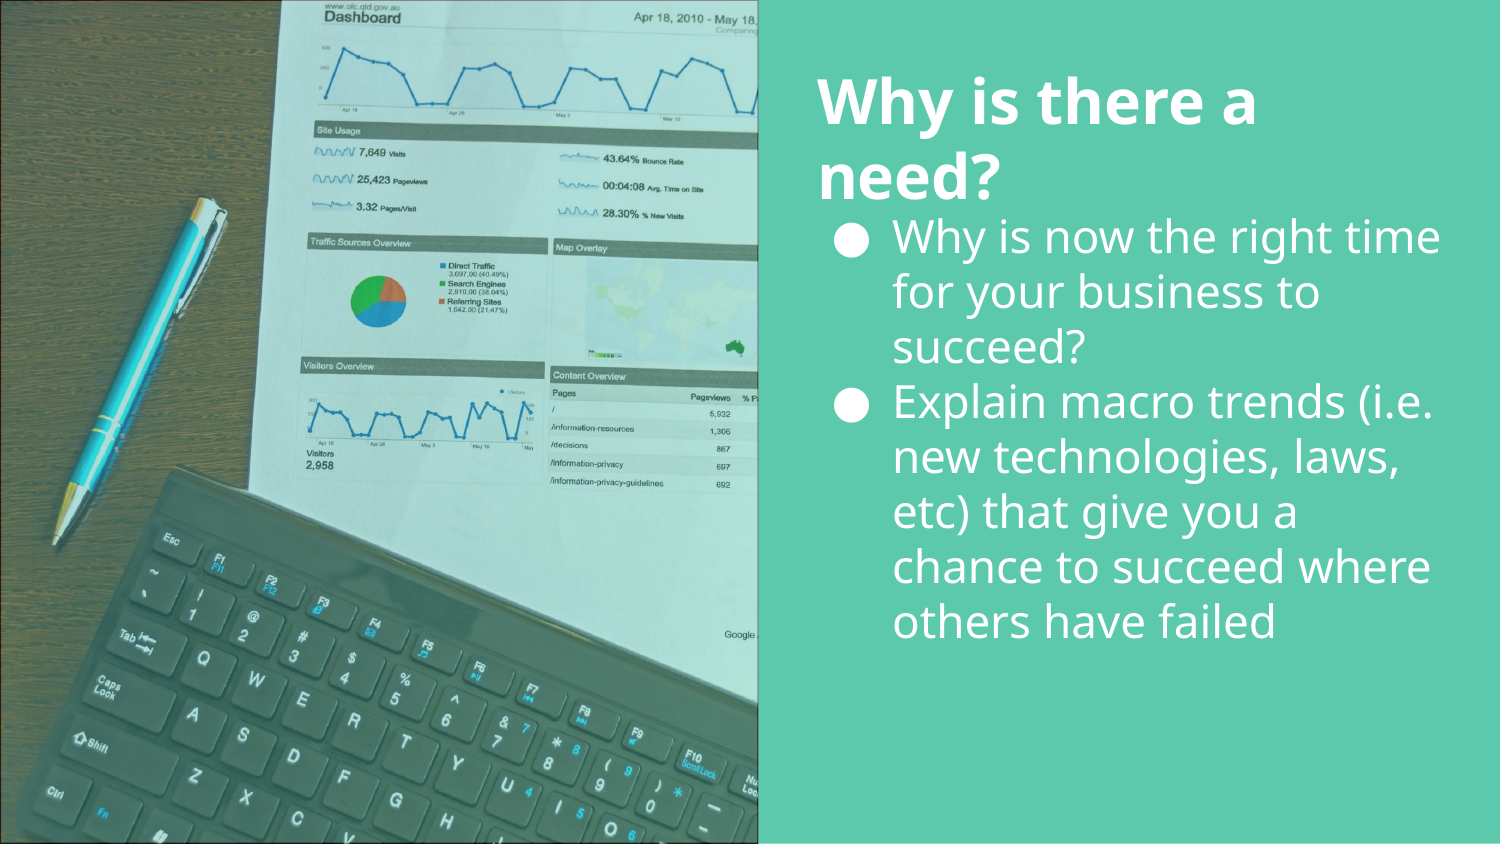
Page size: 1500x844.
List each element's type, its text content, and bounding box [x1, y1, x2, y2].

text_box Why is there a need? [802, 47, 1450, 147]
text_box Why is now the right time for your business to succeed? Explain macro trends (i.e. new technologies, laws, etc) that give you a chance to succeed where others have failed [802, 192, 1472, 719]
picture [0, 0, 759, 844]
